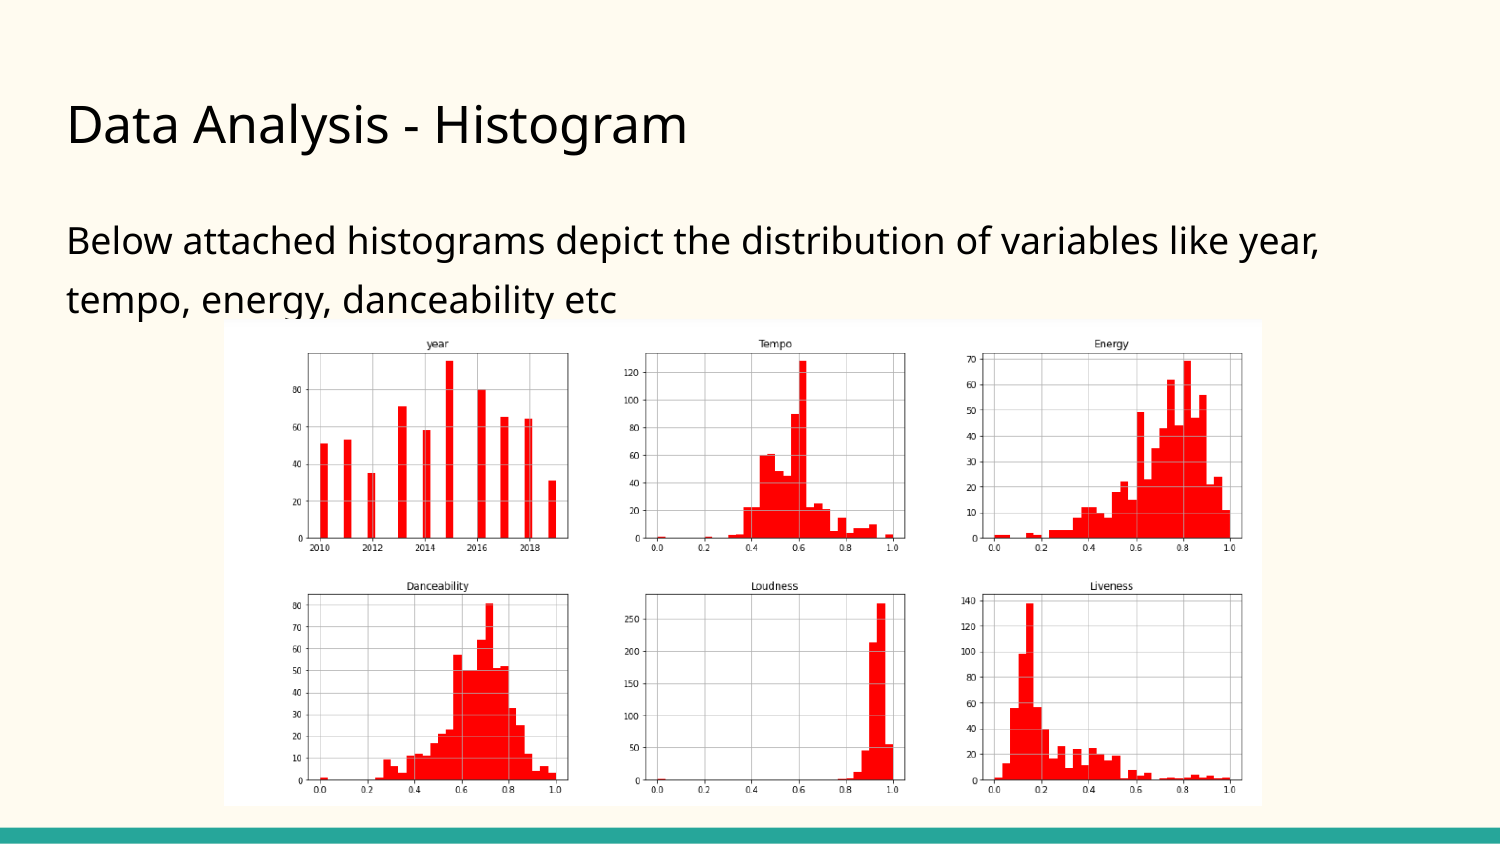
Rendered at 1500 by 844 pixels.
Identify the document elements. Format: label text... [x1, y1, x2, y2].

list Below attached histograms depict the distribution of variables like year, tempo, energy, danceability etc [51, 192, 1449, 819]
title Data Analysis - Histogram [51, 72, 1449, 174]
picture [224, 319, 1262, 806]
